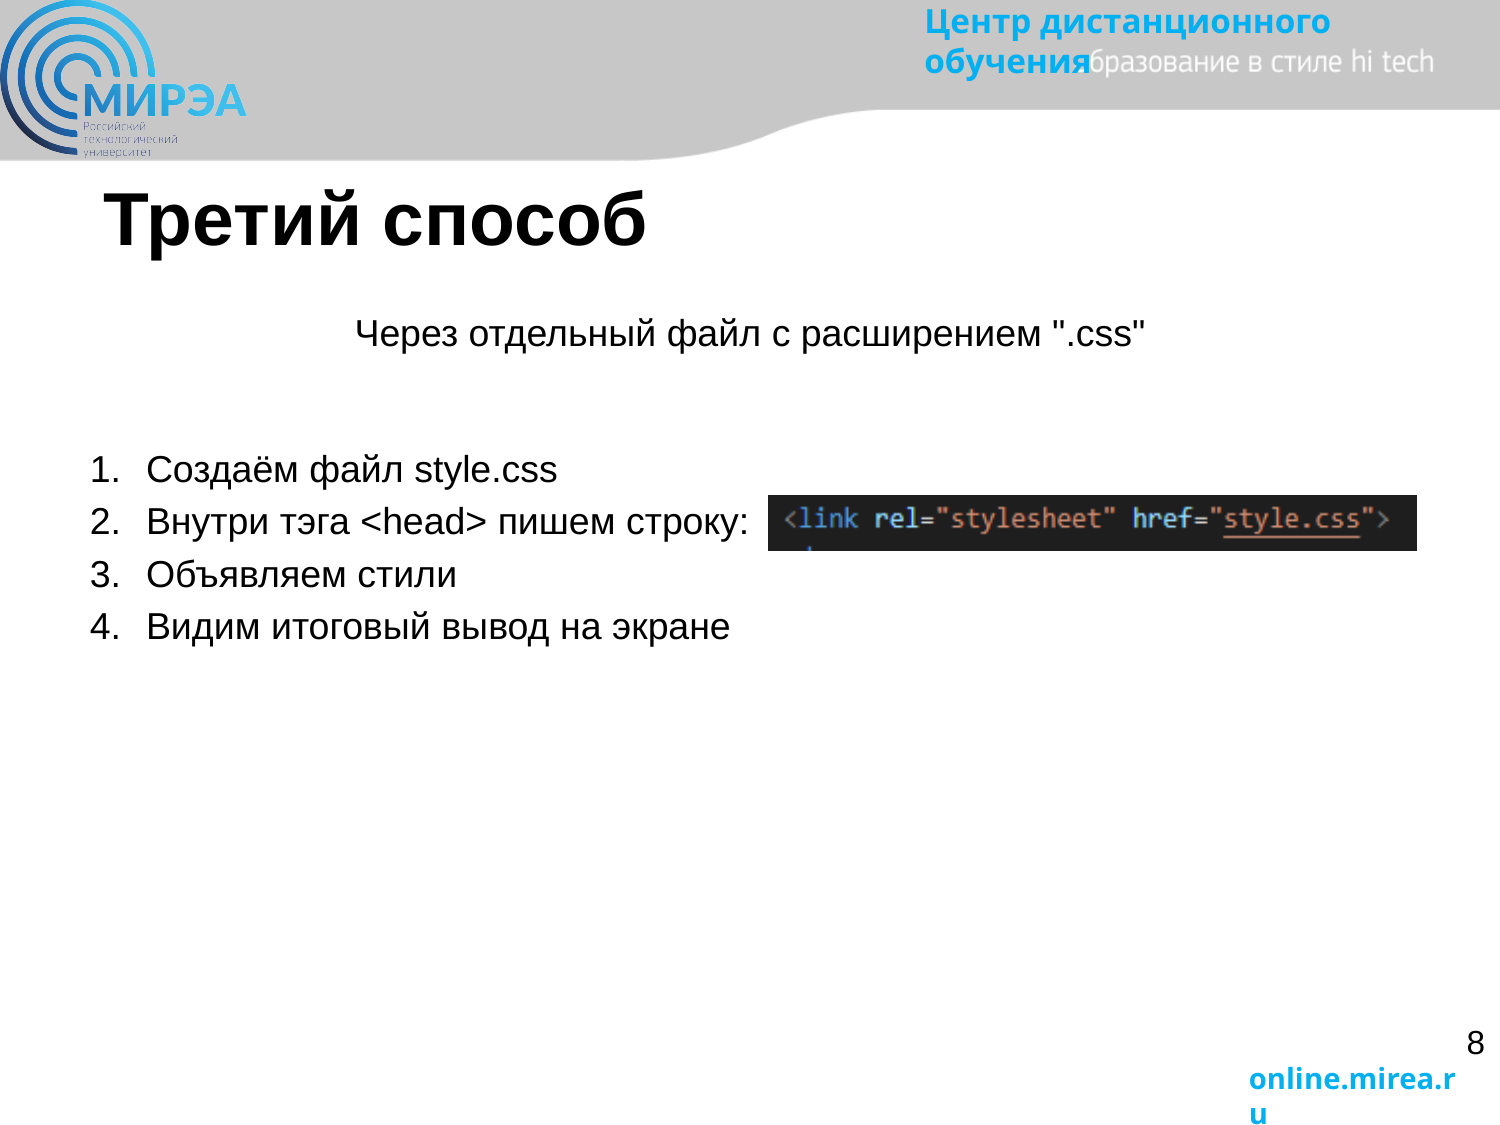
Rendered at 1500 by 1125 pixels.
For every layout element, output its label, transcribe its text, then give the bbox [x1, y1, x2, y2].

text_box 8 [1149, 1013, 1500, 1058]
picture [0, 0, 247, 159]
text_box Создаём файл style.css Внутри тэга <head> пишем строку: Объявляем стили Видим итоговый вывод на экране [74, 437, 1409, 921]
text_box Третий способ [88, 180, 1439, 268]
picture [768, 495, 1417, 551]
text_box Через отдельный файл с расширением ".css" [83, 301, 1418, 362]
